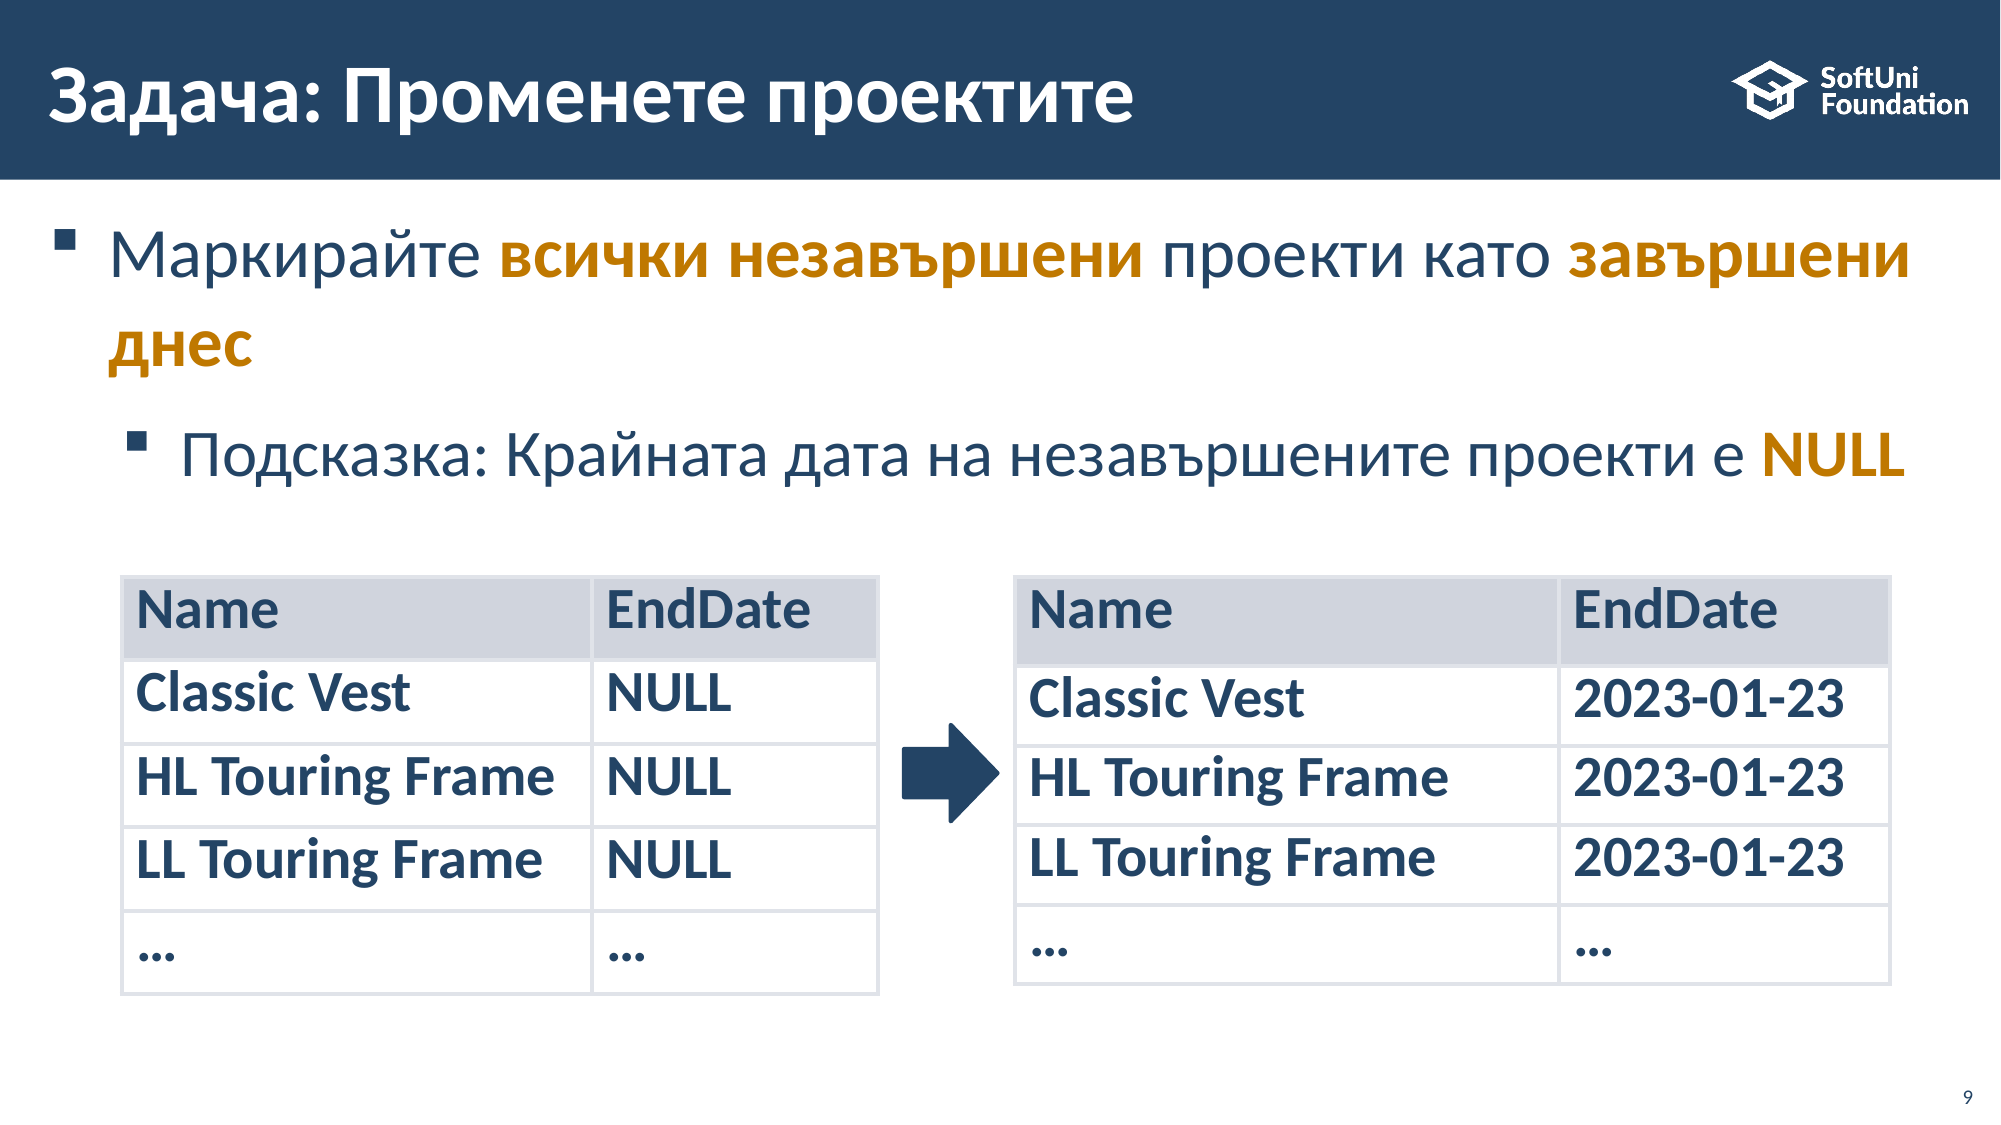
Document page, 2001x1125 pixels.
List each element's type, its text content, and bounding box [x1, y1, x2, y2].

table_header Name [1017, 579, 1557, 664]
table_header EndDate [1561, 579, 1888, 664]
text_box [901, 722, 1000, 824]
table_cell HL Touring Frame [1017, 748, 1557, 823]
slide_number 9 [1927, 1067, 1989, 1117]
table_cell 2023-01-23 [1561, 748, 1888, 823]
table_cell … [1017, 907, 1557, 982]
table_cell 2023-01-23 [1561, 668, 1888, 744]
list Маркирайте всички незавършени проекти като завършени днес Подсказка: Крайната дата на незавършените проекти е NULL [31, 196, 1970, 1104]
table_cell … [1561, 907, 1888, 982]
table_cell NULL [594, 746, 876, 825]
title Задача: Променете проектите [31, 16, 1716, 162]
table_cell NULL [594, 829, 876, 909]
table_cell Classic Vest [1017, 668, 1557, 744]
table_cell … [124, 913, 590, 992]
table_header Name [124, 579, 590, 658]
table_cell NULL [594, 662, 876, 742]
table_cell 2023-01-23 [1561, 827, 1888, 903]
picture [1731, 60, 1968, 120]
table_cell HL Touring Frame [124, 746, 590, 825]
table_cell LL Touring Frame [1017, 827, 1557, 903]
table_cell LL Touring Frame [124, 829, 590, 909]
table_cell Classic Vest [124, 662, 590, 742]
table_cell … [594, 913, 876, 992]
table_header EndDate [594, 579, 876, 658]
